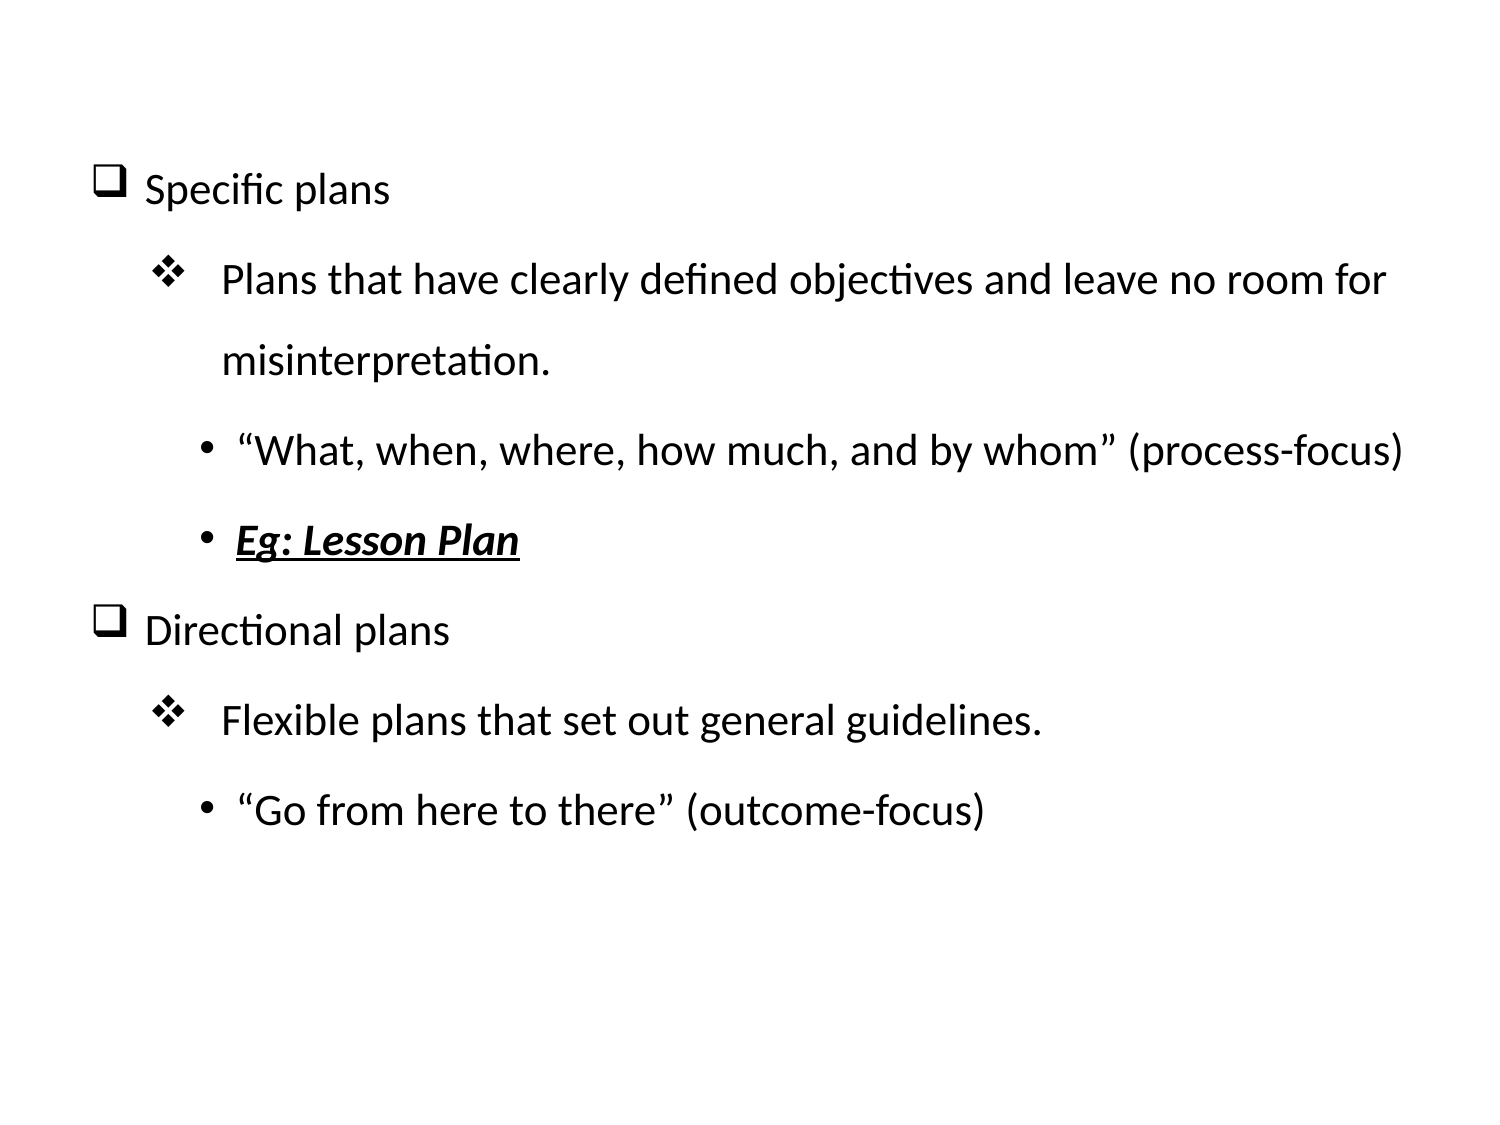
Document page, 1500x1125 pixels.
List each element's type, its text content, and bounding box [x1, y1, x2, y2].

list Specific plans Plans that have clearly defined objectives and leave no room for misinterpretation. “What, when, where, how much, and by whom” (process-focus) Eg: Lesson Plan Directional plans Flexible plans that set out general guidelines. “Go from here to there” (outcome-focus) [75, 125, 1425, 868]
